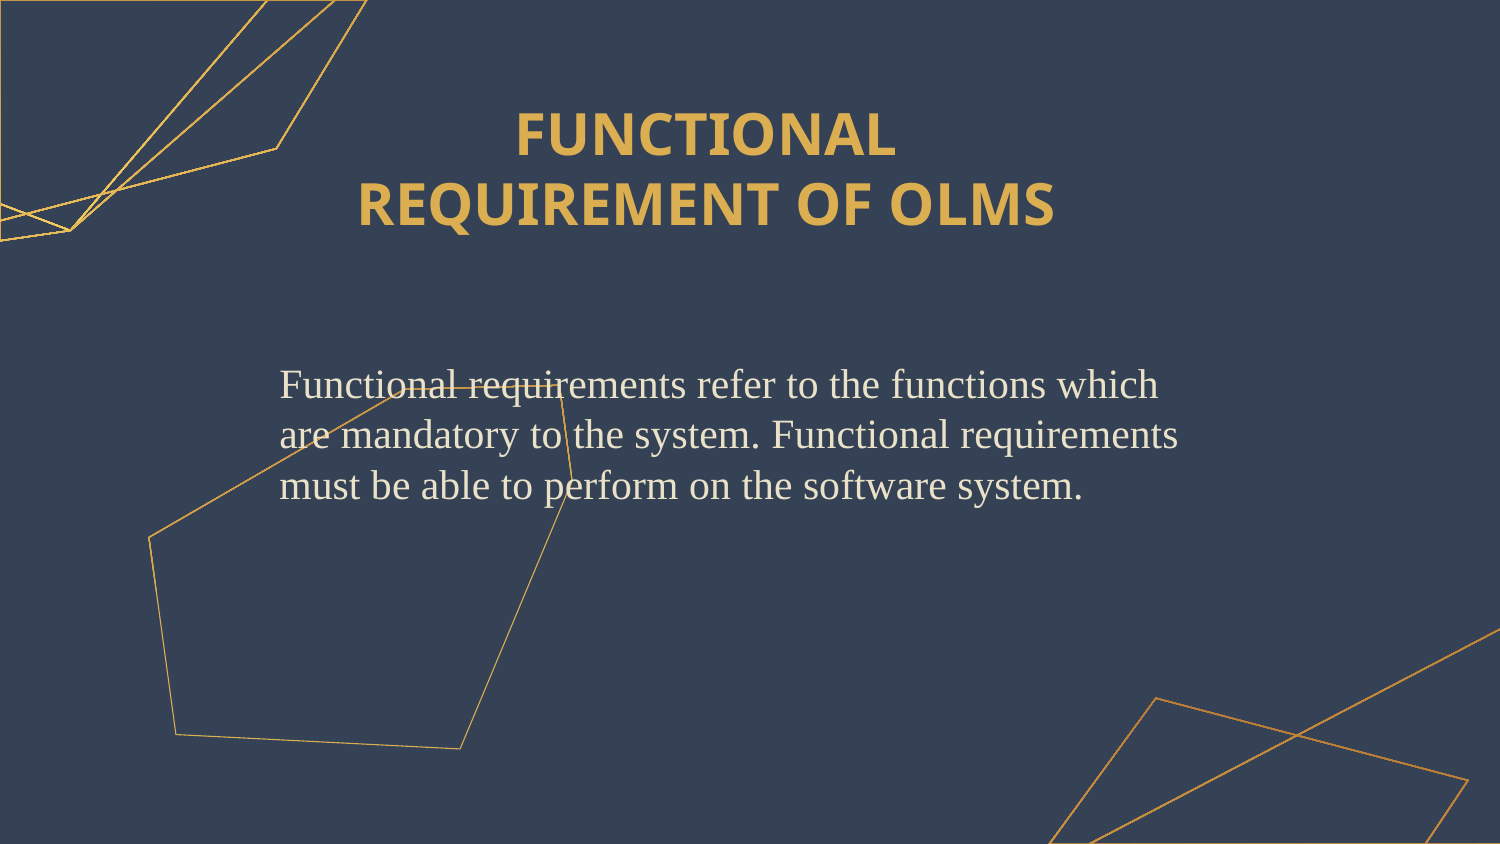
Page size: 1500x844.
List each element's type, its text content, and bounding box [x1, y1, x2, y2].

title FUNCTIONAL REQUIREMENT OF OLMS [283, 131, 1129, 203]
list Functional requirements refer to the functions which are mandatory to the system. Functional requirements must be able to perform on the software system. [264, 318, 1236, 547]
